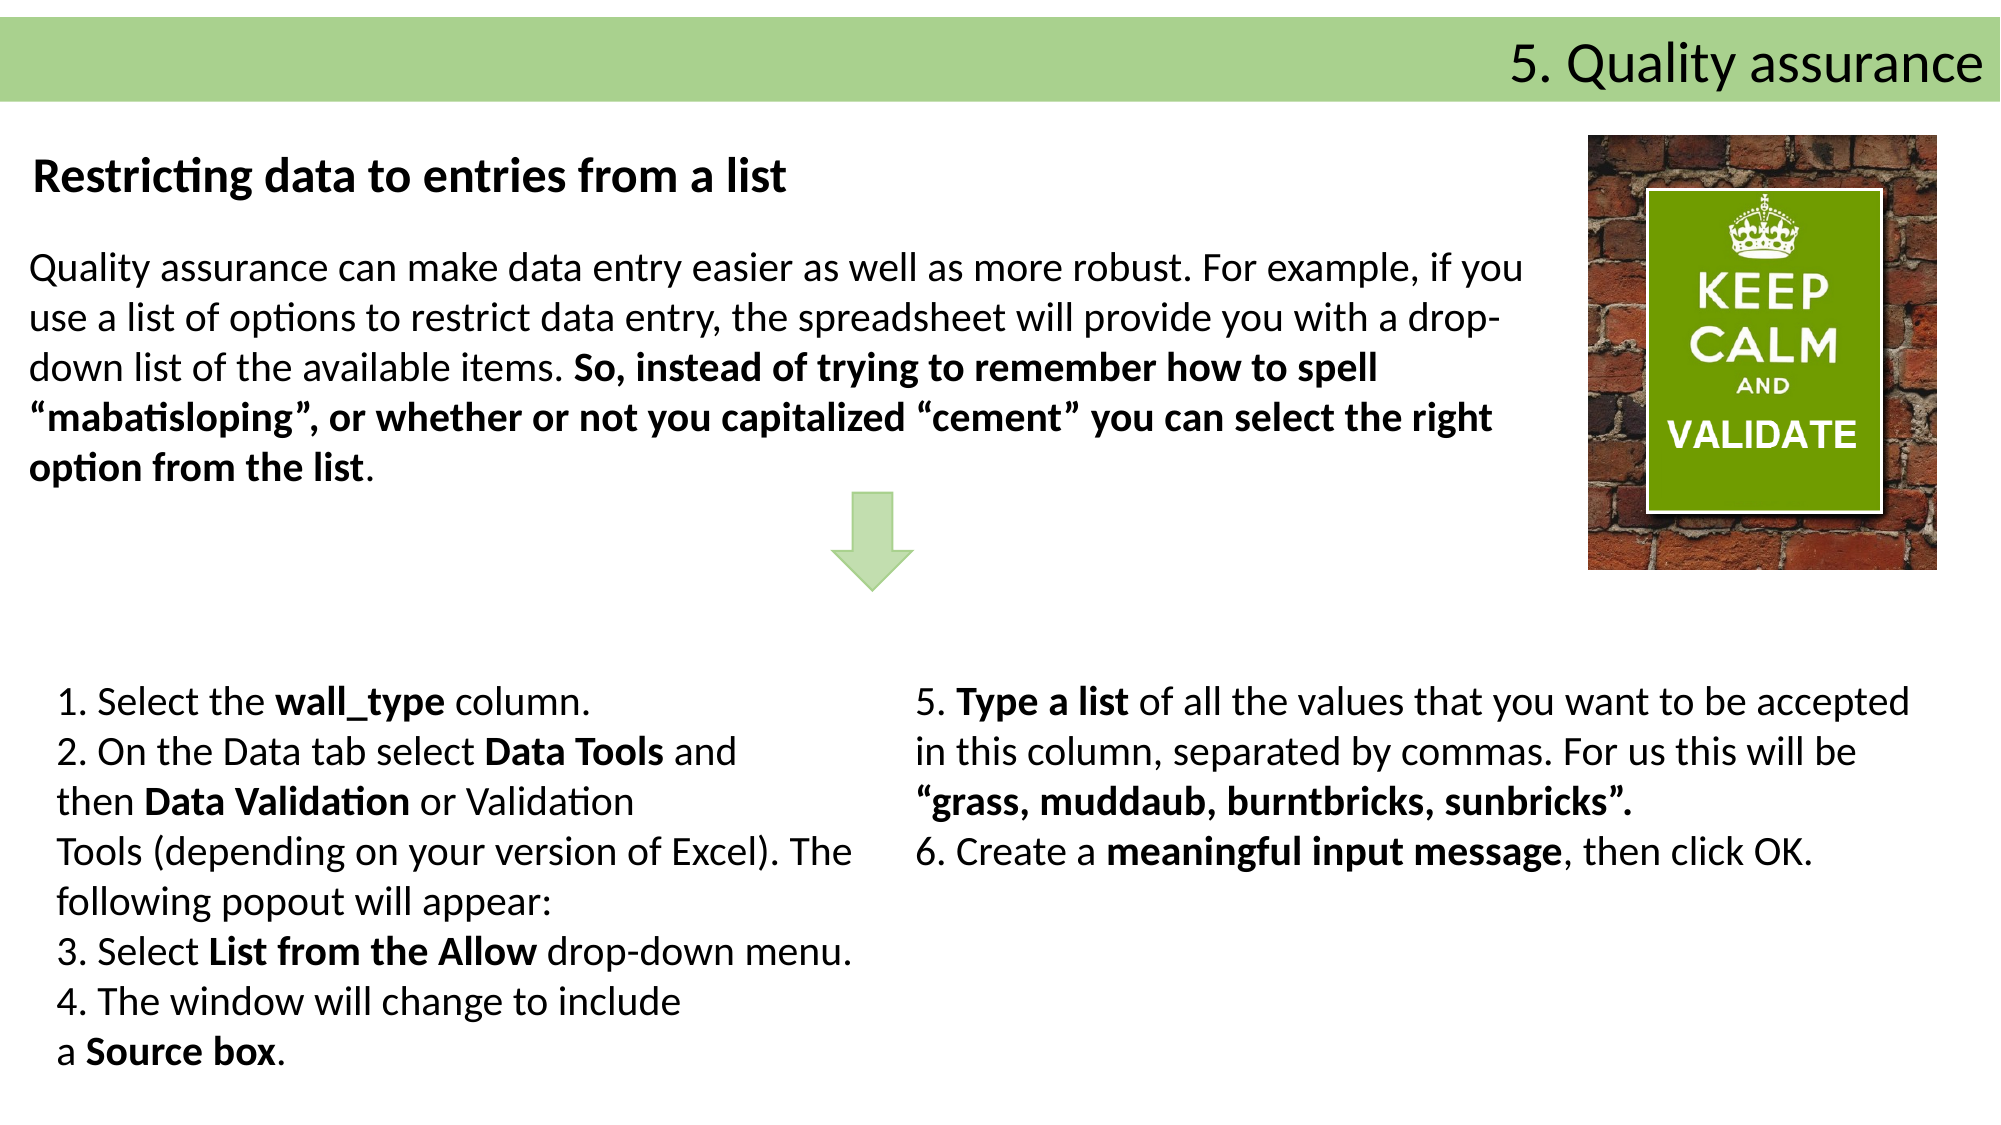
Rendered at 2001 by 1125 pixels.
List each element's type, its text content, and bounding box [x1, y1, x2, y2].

text_box Quality assurance can make data entry easier as well as more robust. For example, if you use a list of options to restrict data entry, the spreadsheet will provide you with a drop-down list of the available items. So, instead of trying to remember how to spell “mabatisloping”, or whether or not you capitalized “cement” you can select the right option from the list. [13, 232, 1566, 498]
text_box 5. Quality assurance [0, 17, 2000, 102]
text_box Restricting data to entries from a list [18, 135, 803, 211]
text_box [830, 491, 915, 593]
picture [1588, 135, 1937, 570]
text_box 1. Select the wall_type column. 2. On the Data tab select Data Tools and then Data Validation or Validation Tools (depending on your version of Excel). The following popout will appear: 3. Select List from the Allow drop-down menu. 4. The window will change to include a Source box. [41, 666, 873, 1125]
text_box 5. Type a list of all the values that you want to be accepted in this column, separated by commas. For us this will be “grass, muddaub, burntbricks, sunbricks”. 6. Create a meaningful input message, then click OK. [900, 666, 1937, 882]
